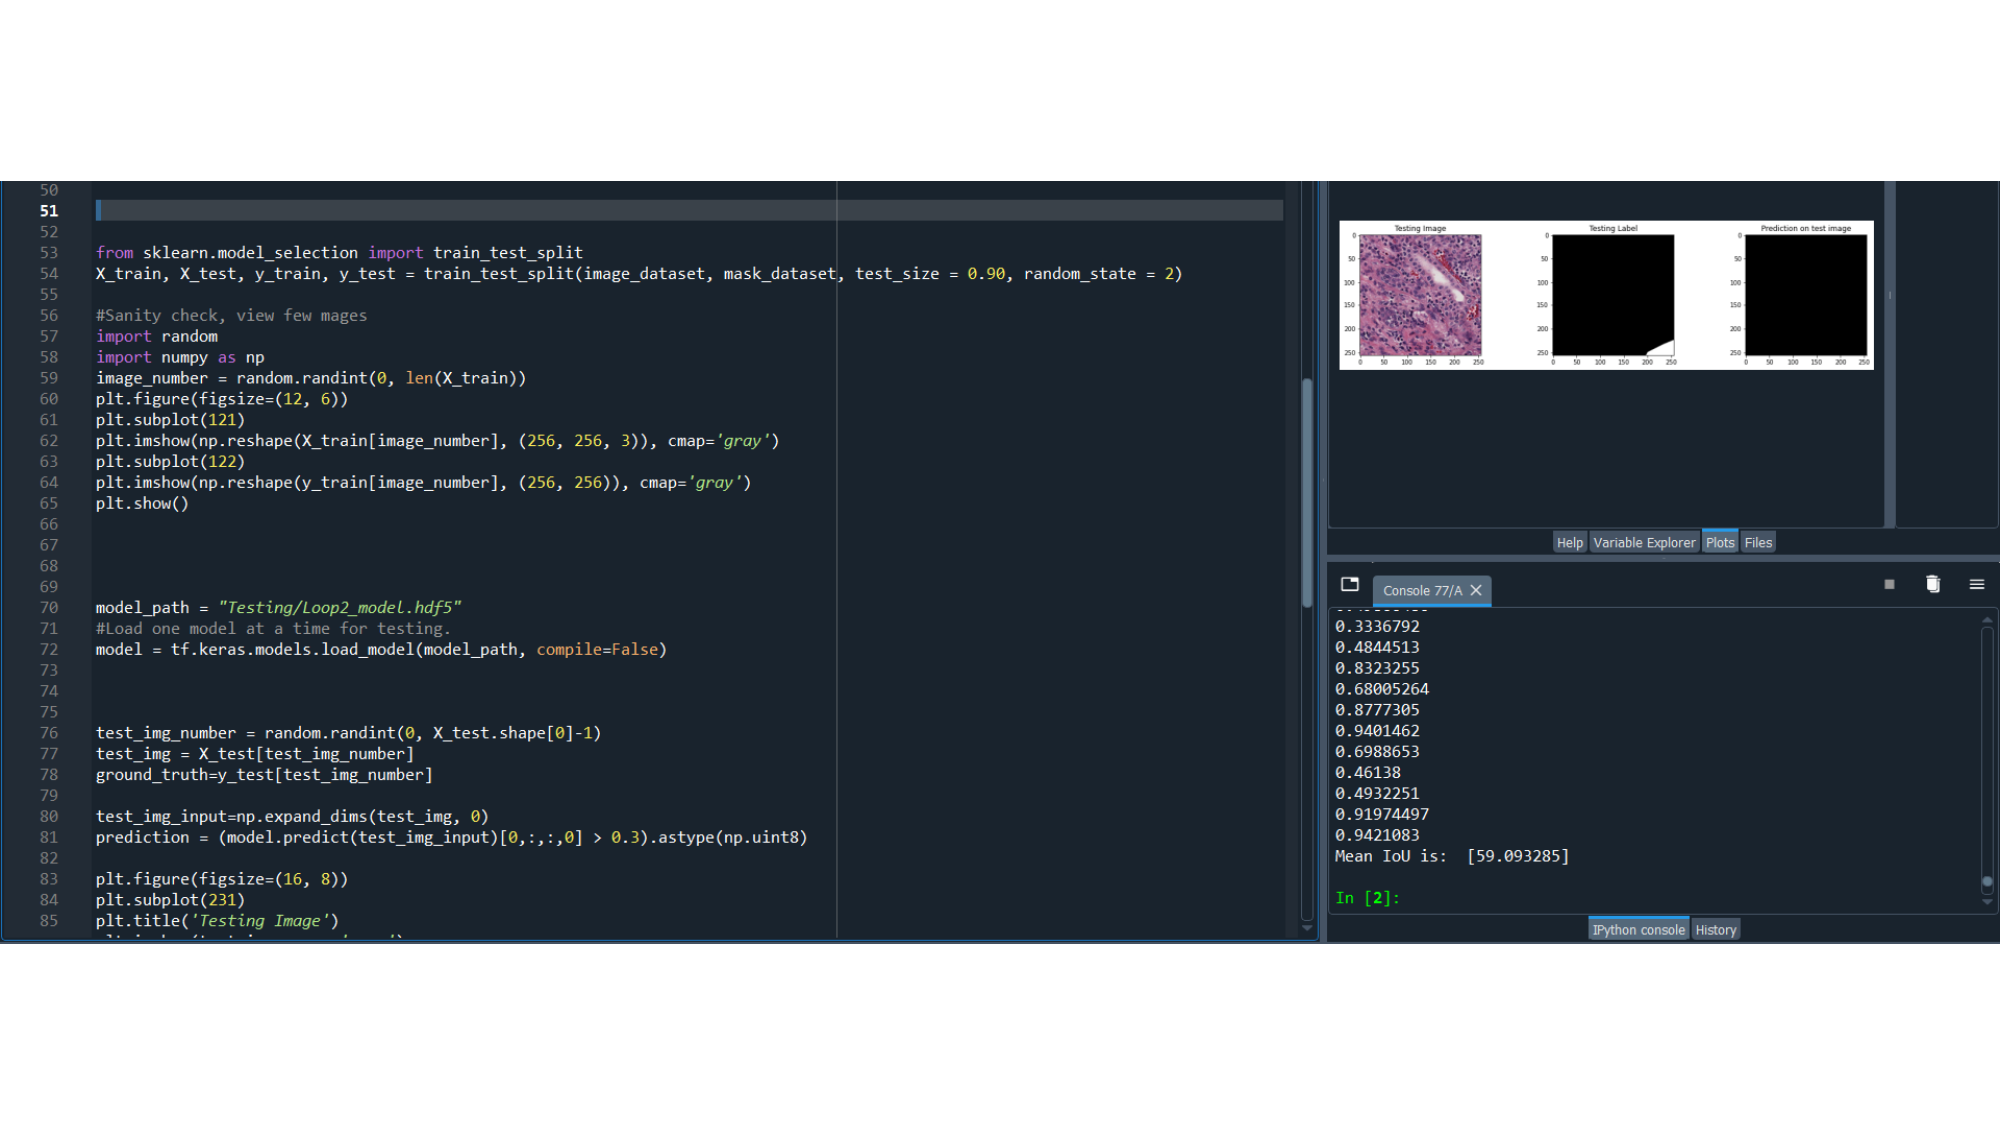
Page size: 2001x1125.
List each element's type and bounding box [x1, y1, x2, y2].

picture [0, 181, 2000, 944]
